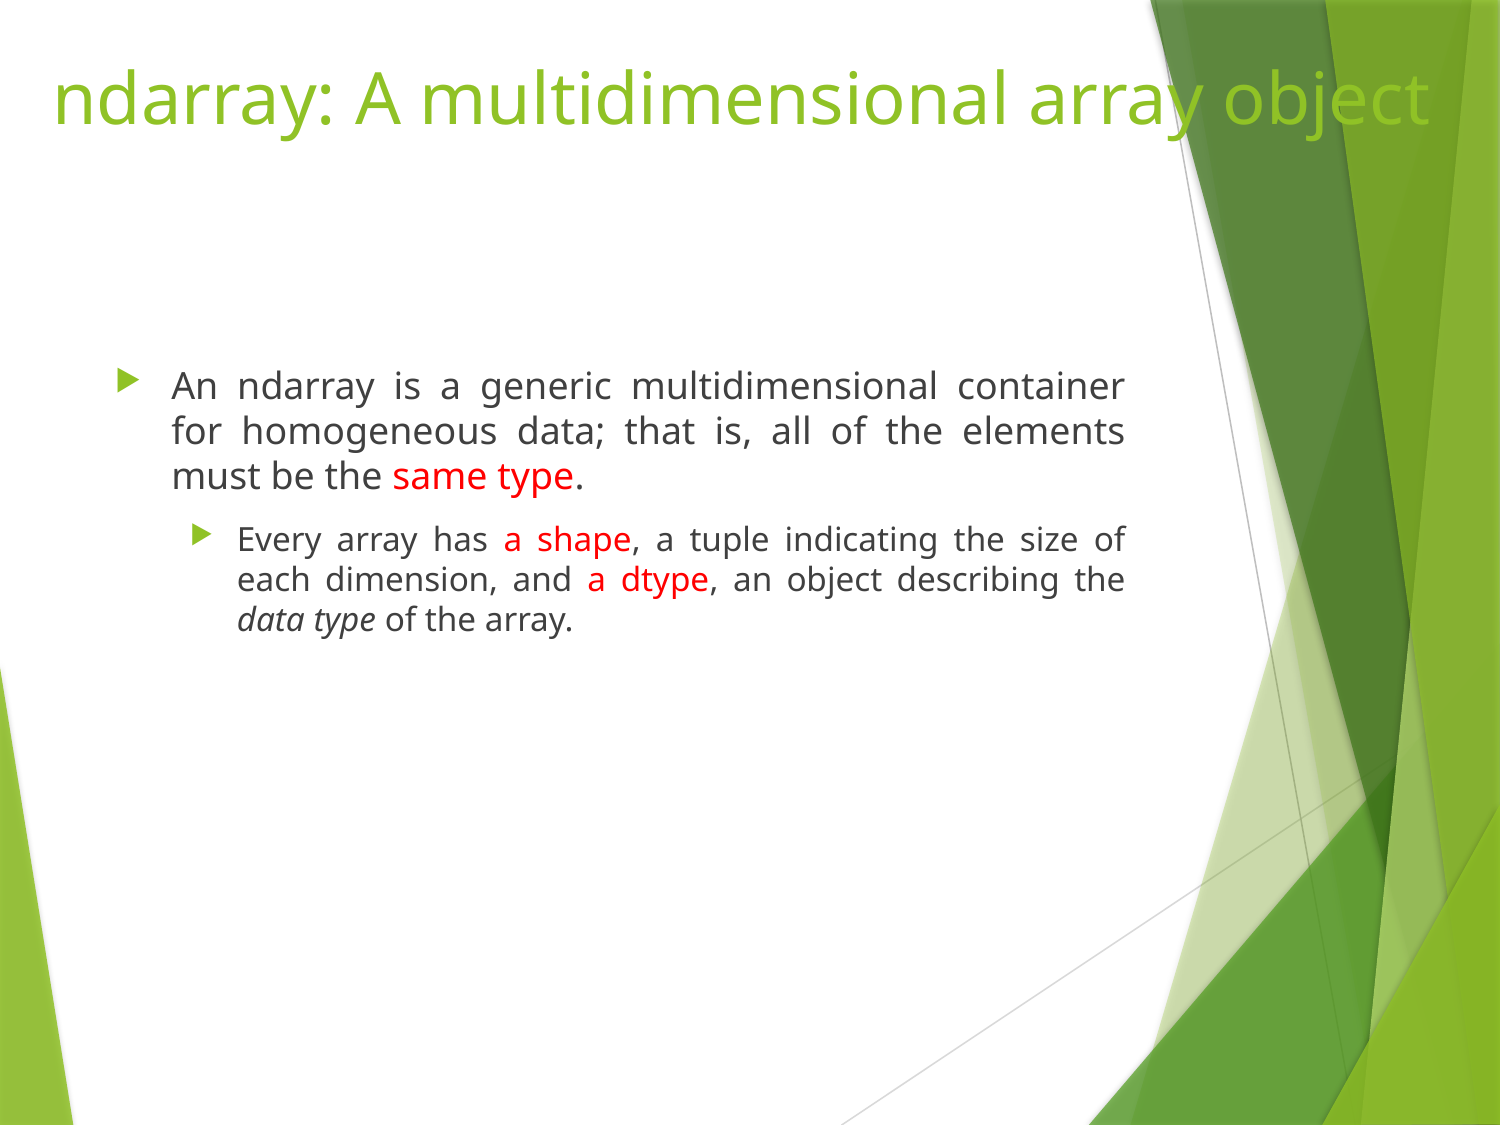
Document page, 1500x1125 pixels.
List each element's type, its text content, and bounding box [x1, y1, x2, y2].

list An ndarray is a generic multidimensional container for homogeneous data; that is, all of the elements must be the same type. Every array has a shape, a tuple indicating the size of each dimension, and a dtype, an object describing the data type of the array. [99, 354, 1142, 992]
title ndarray: A multidimensional array object [37, 45, 1450, 233]
